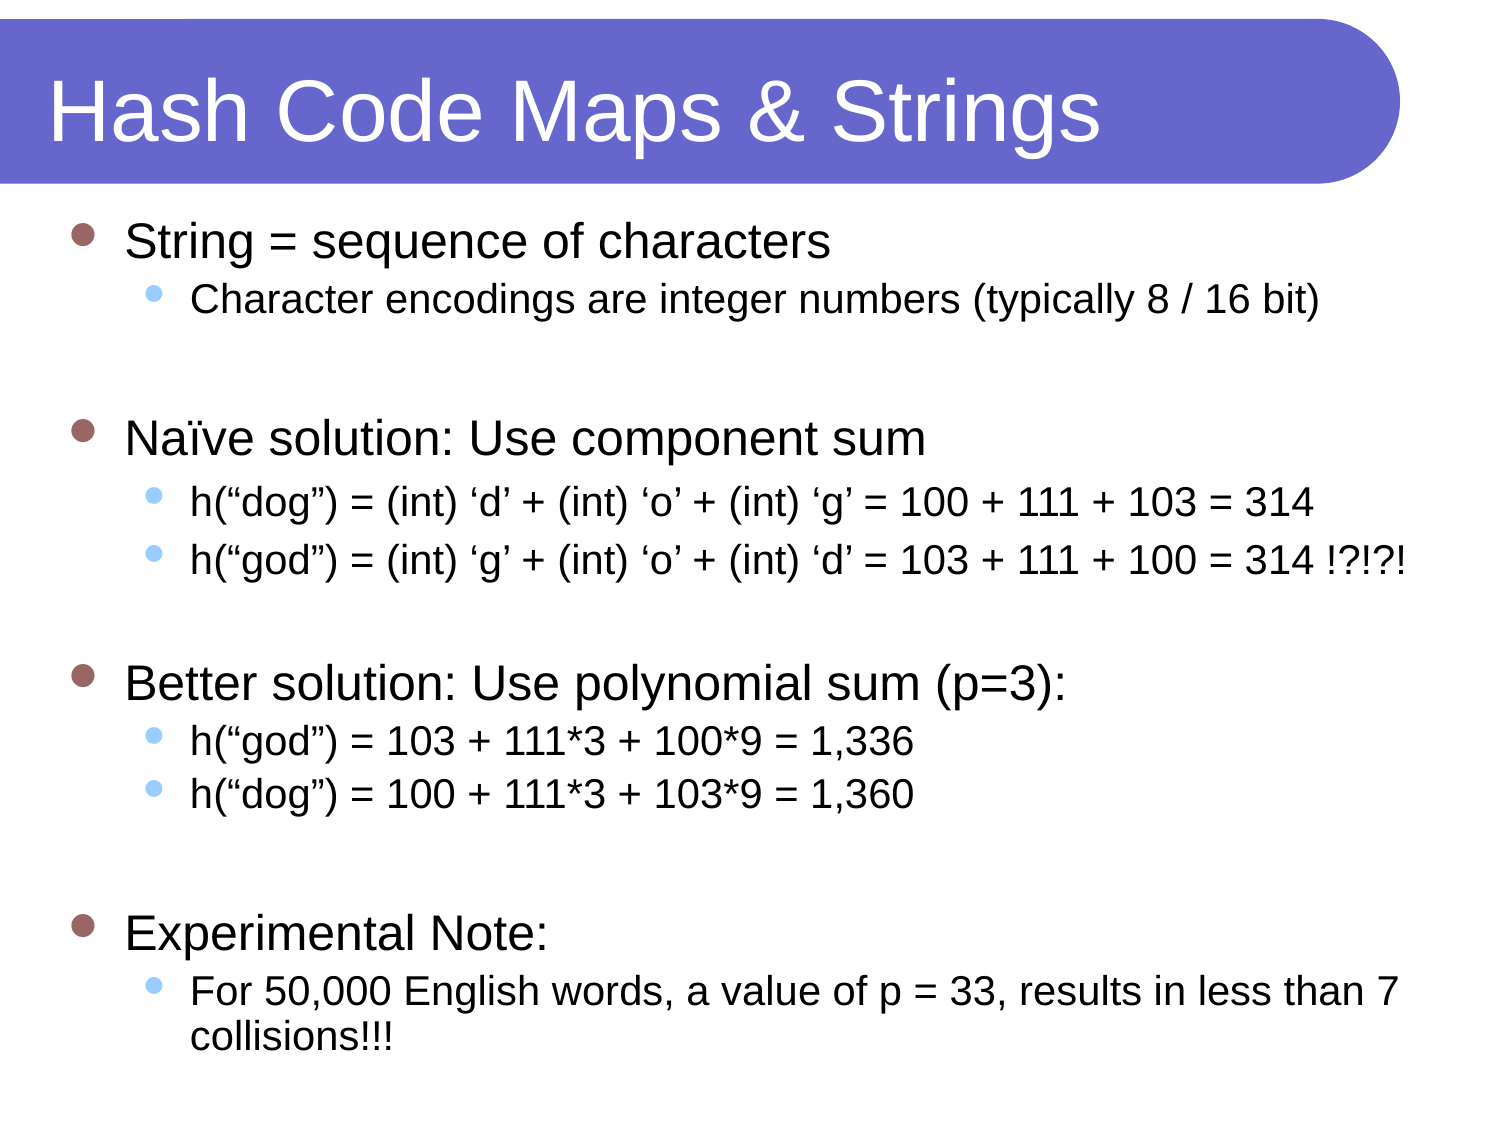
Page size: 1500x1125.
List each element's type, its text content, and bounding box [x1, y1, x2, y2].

title Hash Code Maps & Strings [31, 31, 1348, 182]
list String = sequence of characters Character encodings are integer numbers (typically 8 / 16 bit) Naïve solution: Use component sum h(“dog”) = (int) ‘d’ + (int) ‘o’ + (int) ‘g’ = 100 + 111 + 103 = 314 h(“god”) = (int) ‘g’ + (int) ‘o’ + (int) ‘d’ = 103 + 111 + 100 = 314 !?!?! Better solution: Use polynomial sum (p=3): h(“god”) = 103 + 111*3 + 100*9 = 1,336 h(“dog”) = 100 + 111*3 + 103*9 = 1,360 Experimental Note: For 50,000 English words, a value of p = 33, results in less than 7 collisions!!! [52, 207, 1448, 1071]
